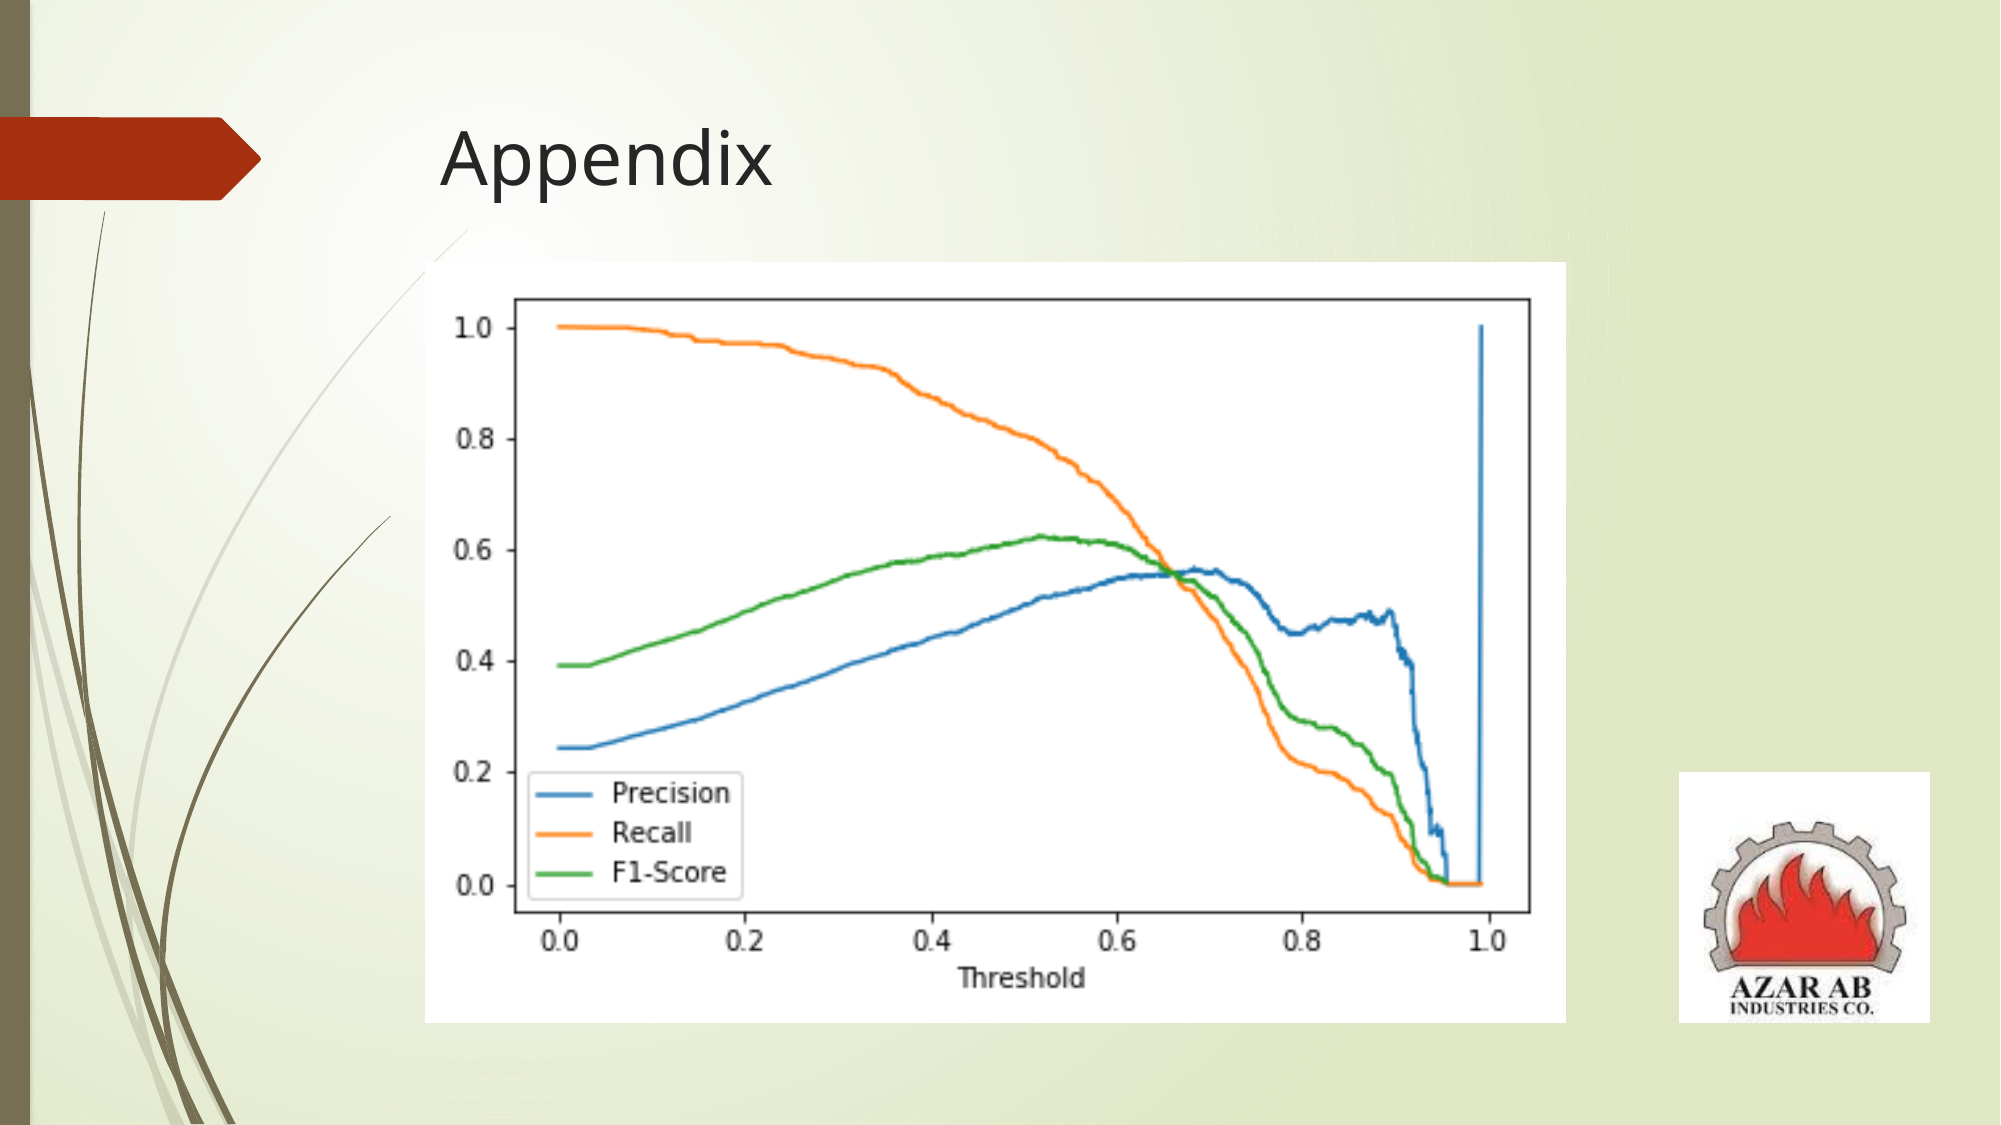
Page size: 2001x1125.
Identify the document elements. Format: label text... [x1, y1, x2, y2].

title Appendix [425, 102, 1888, 313]
picture [1679, 772, 1930, 1023]
picture [425, 262, 1566, 1023]
